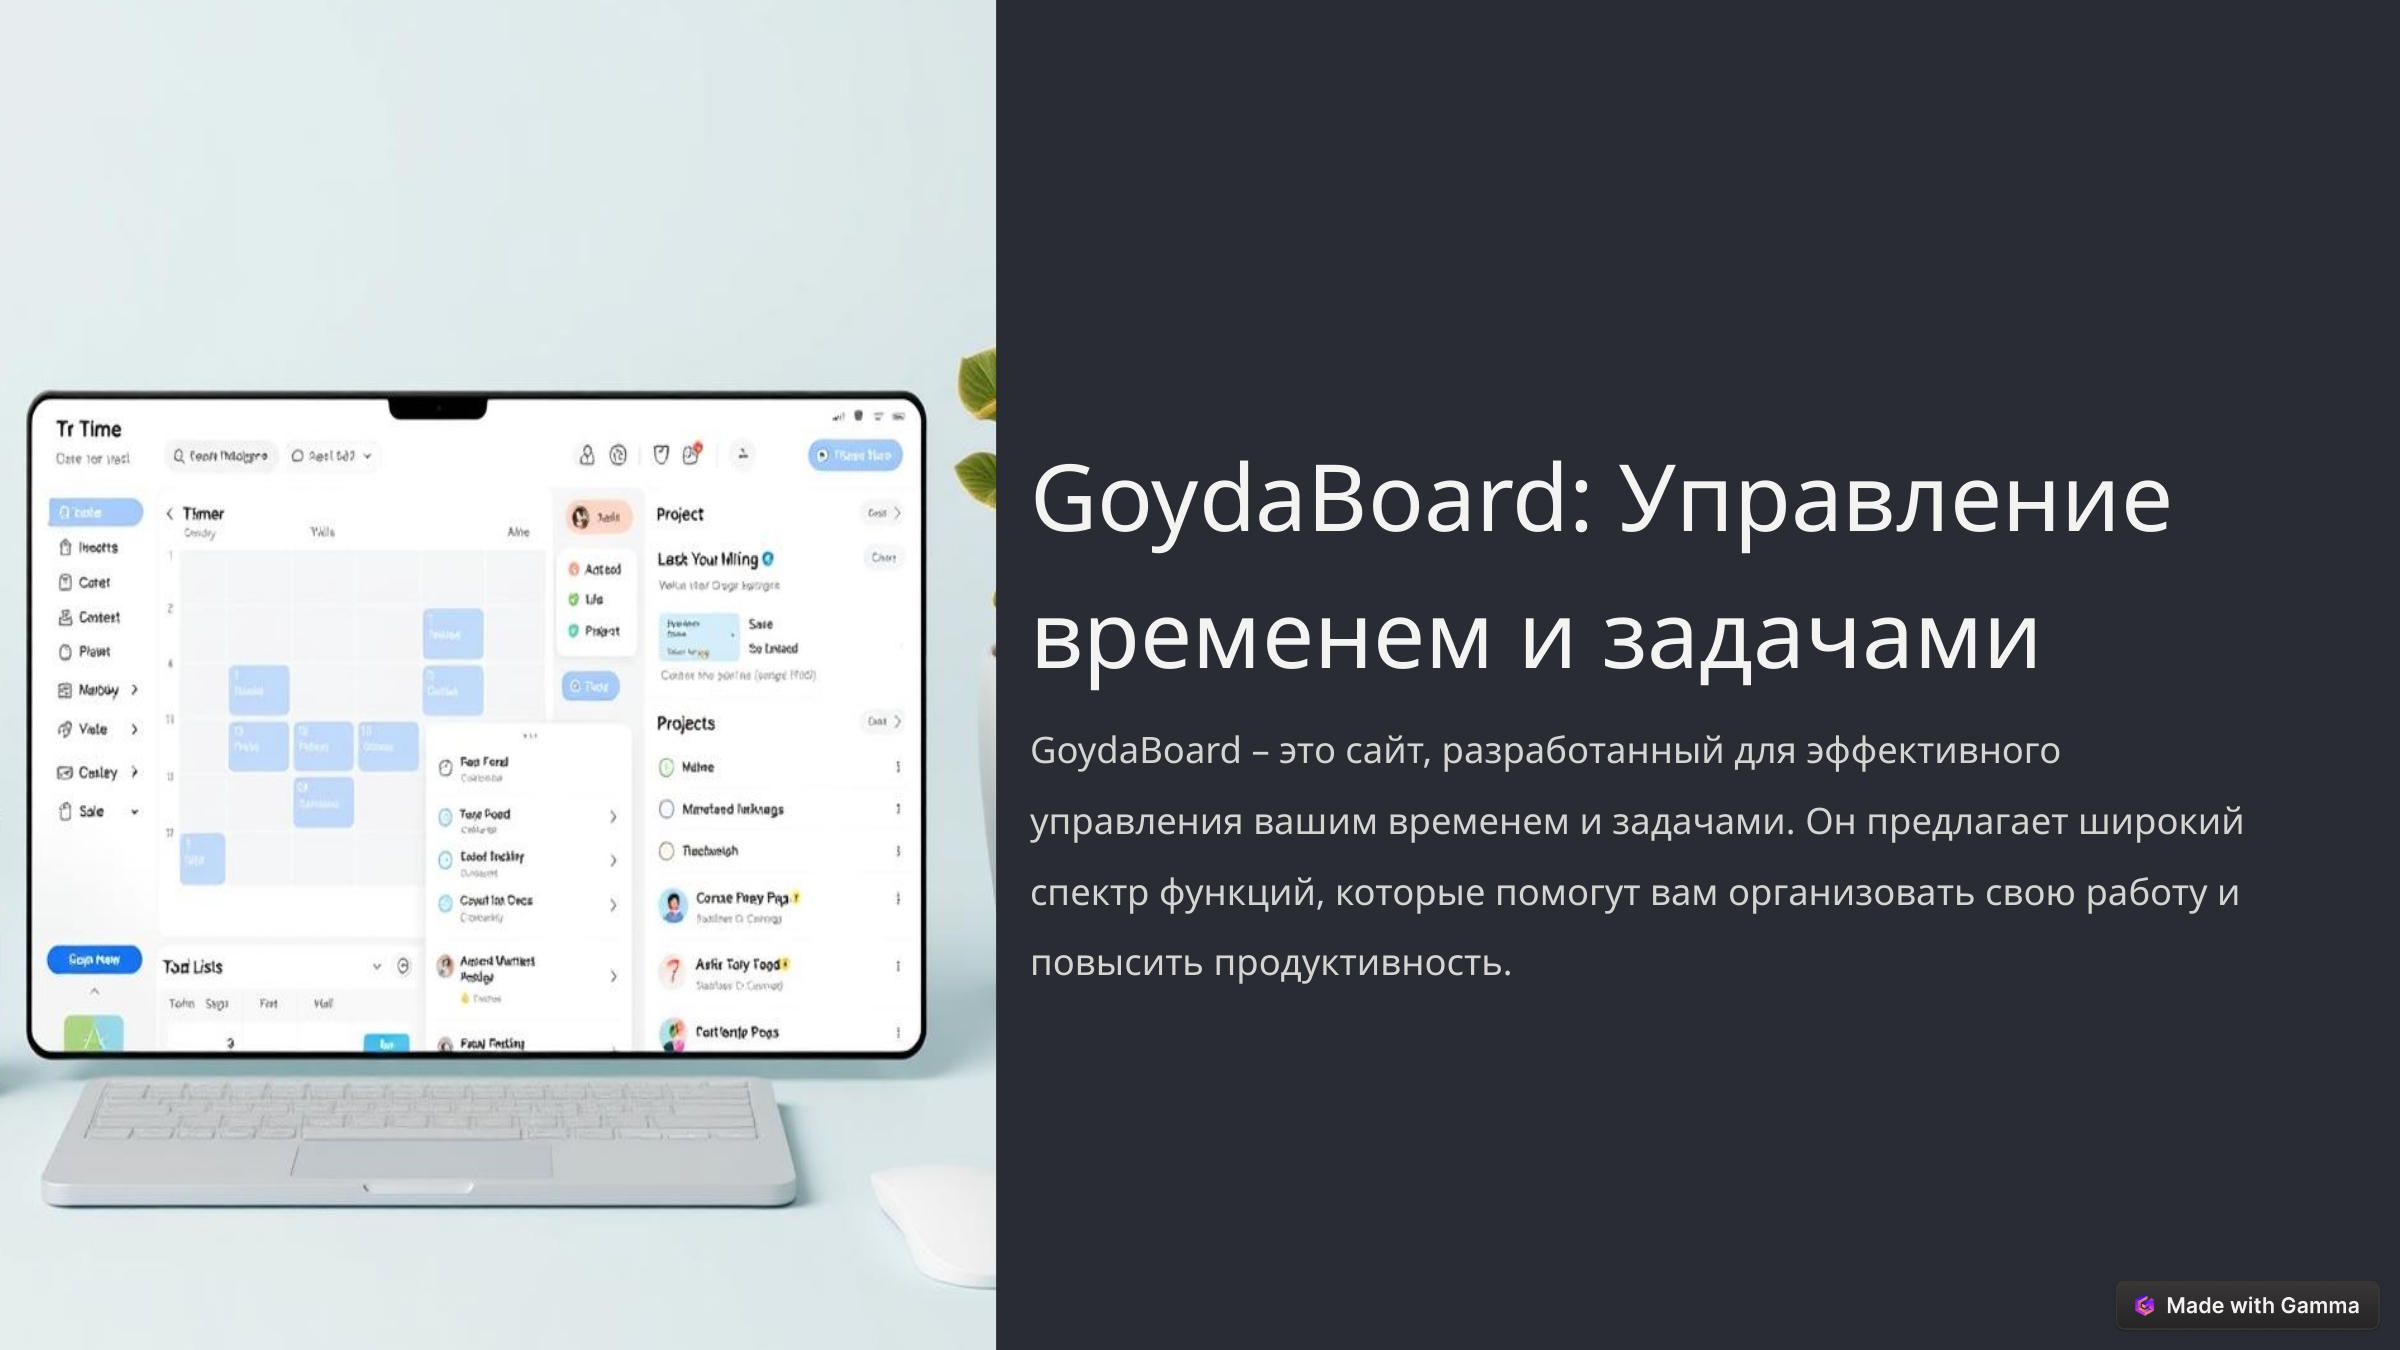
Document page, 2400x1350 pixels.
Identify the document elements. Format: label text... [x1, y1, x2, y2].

picture [2106, 1271, 2389, 1339]
text_box GoydaBoard: Управление временем и задачами [1030, 411, 2270, 645]
picture [0, 0, 997, 1350]
text_box GoydaBoard – это сайт, разработанный для эффективного управления вашим временем и задачами. Он предлагает широкий спектр функций, которые помогут вам организовать свою работу и повысить продуктивность. [1030, 700, 2270, 939]
